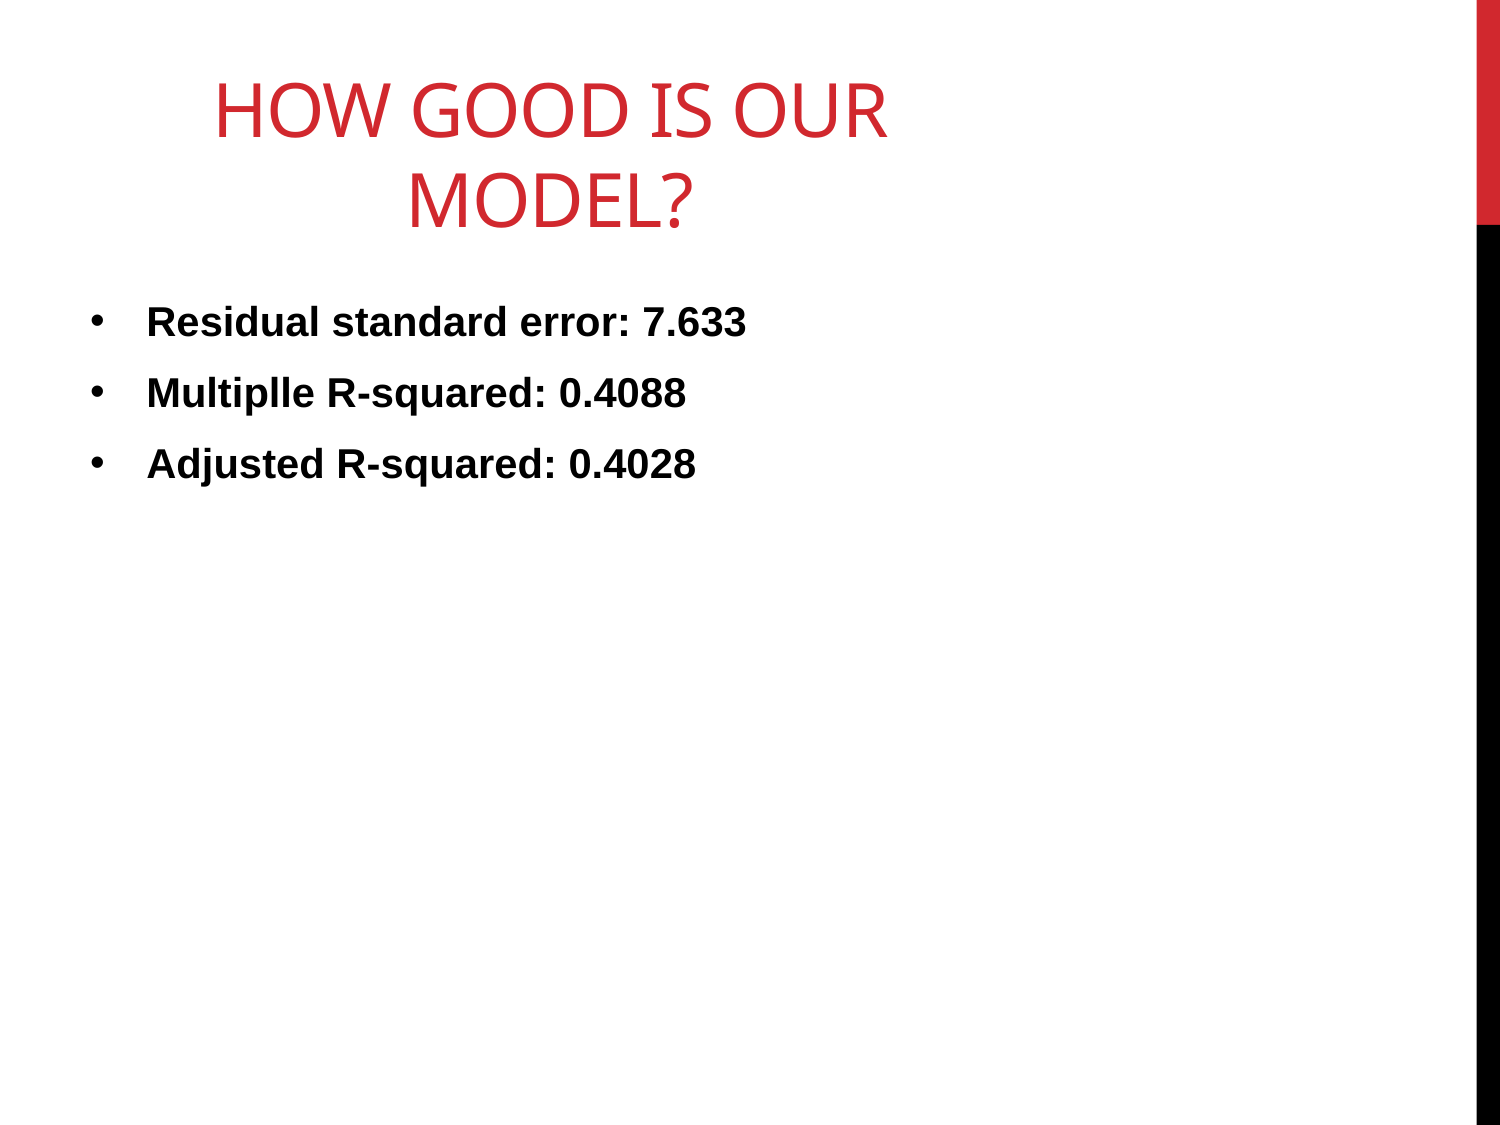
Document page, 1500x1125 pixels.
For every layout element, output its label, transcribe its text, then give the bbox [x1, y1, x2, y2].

title How good is our model? [75, 25, 1025, 250]
list Residual standard error: 7.633 Multiplle R-squared: 0.4088 Adjusted R-squared: 0.4028 [75, 287, 1325, 1005]
